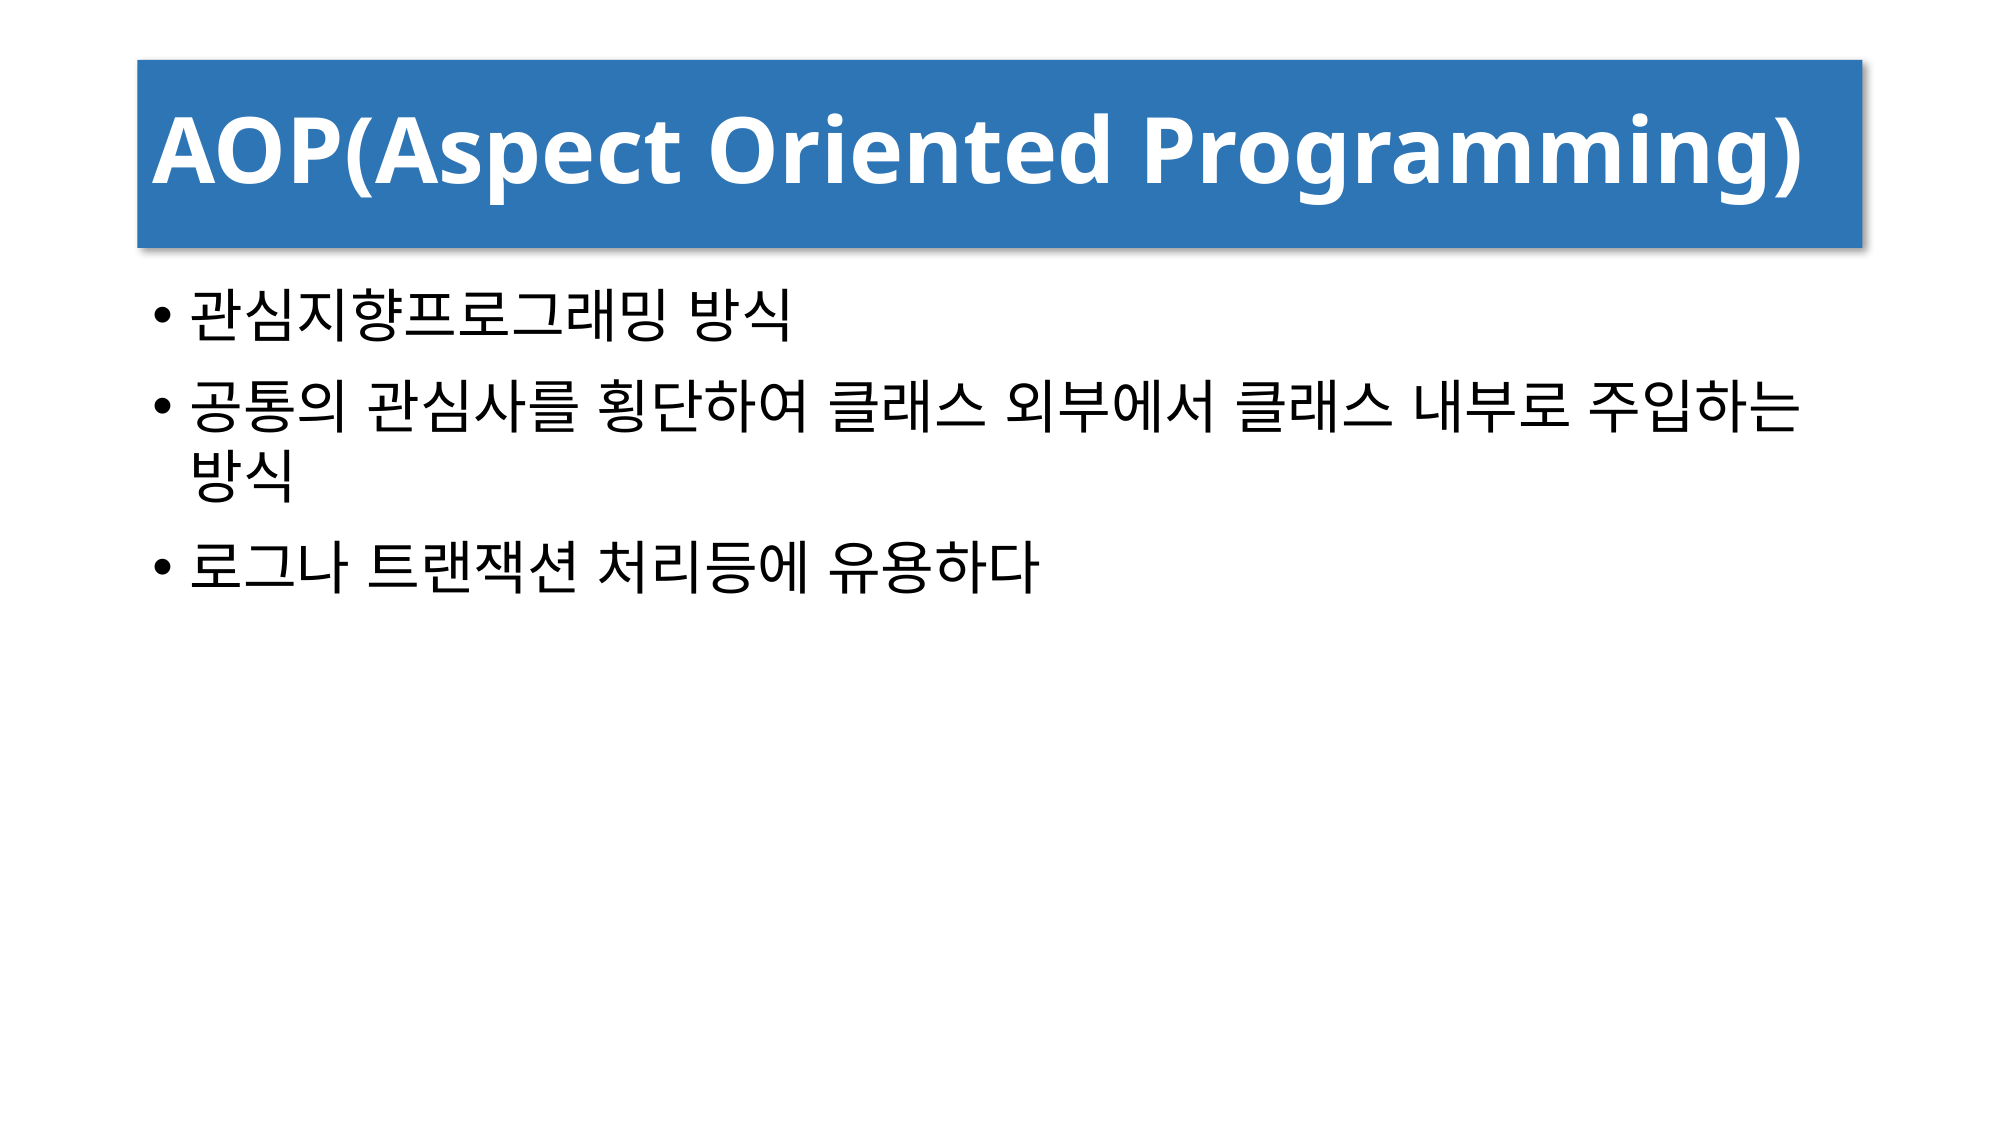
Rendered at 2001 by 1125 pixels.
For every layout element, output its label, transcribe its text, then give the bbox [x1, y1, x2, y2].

title AOP(Aspect Oriented Programming) [137, 59, 1863, 248]
list 관심지향프로그래밍 방식 공통의 관심사를 횡단하여 클래스 외부에서 클래스 내부로 주입하는 방식 로그나 트랜잭션 처리등에 유용하다 [137, 272, 1863, 1014]
